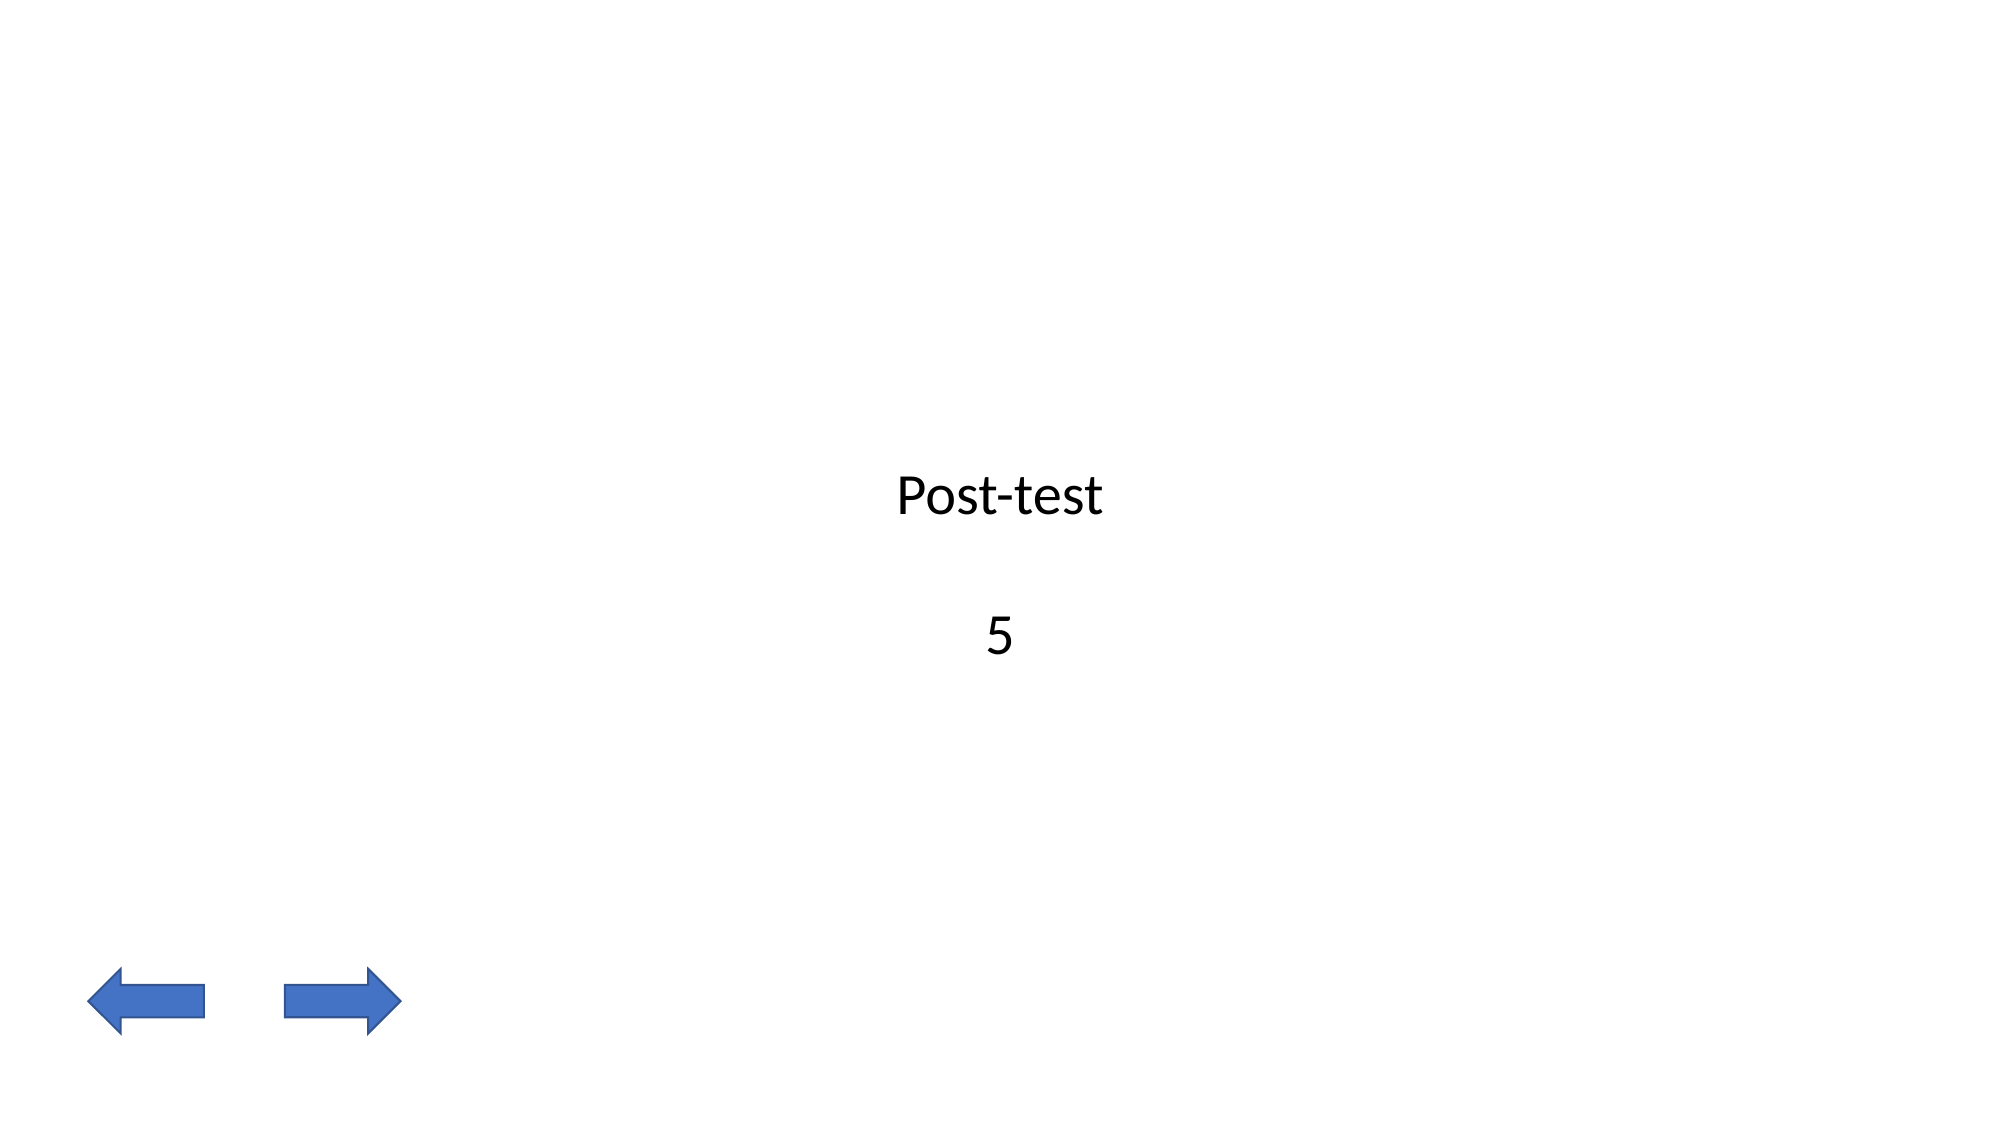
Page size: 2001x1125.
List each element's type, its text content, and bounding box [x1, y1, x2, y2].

text_box [86, 966, 205, 1036]
text_box [283, 966, 402, 1036]
text_box Post-test 5 [555, 448, 1445, 674]
